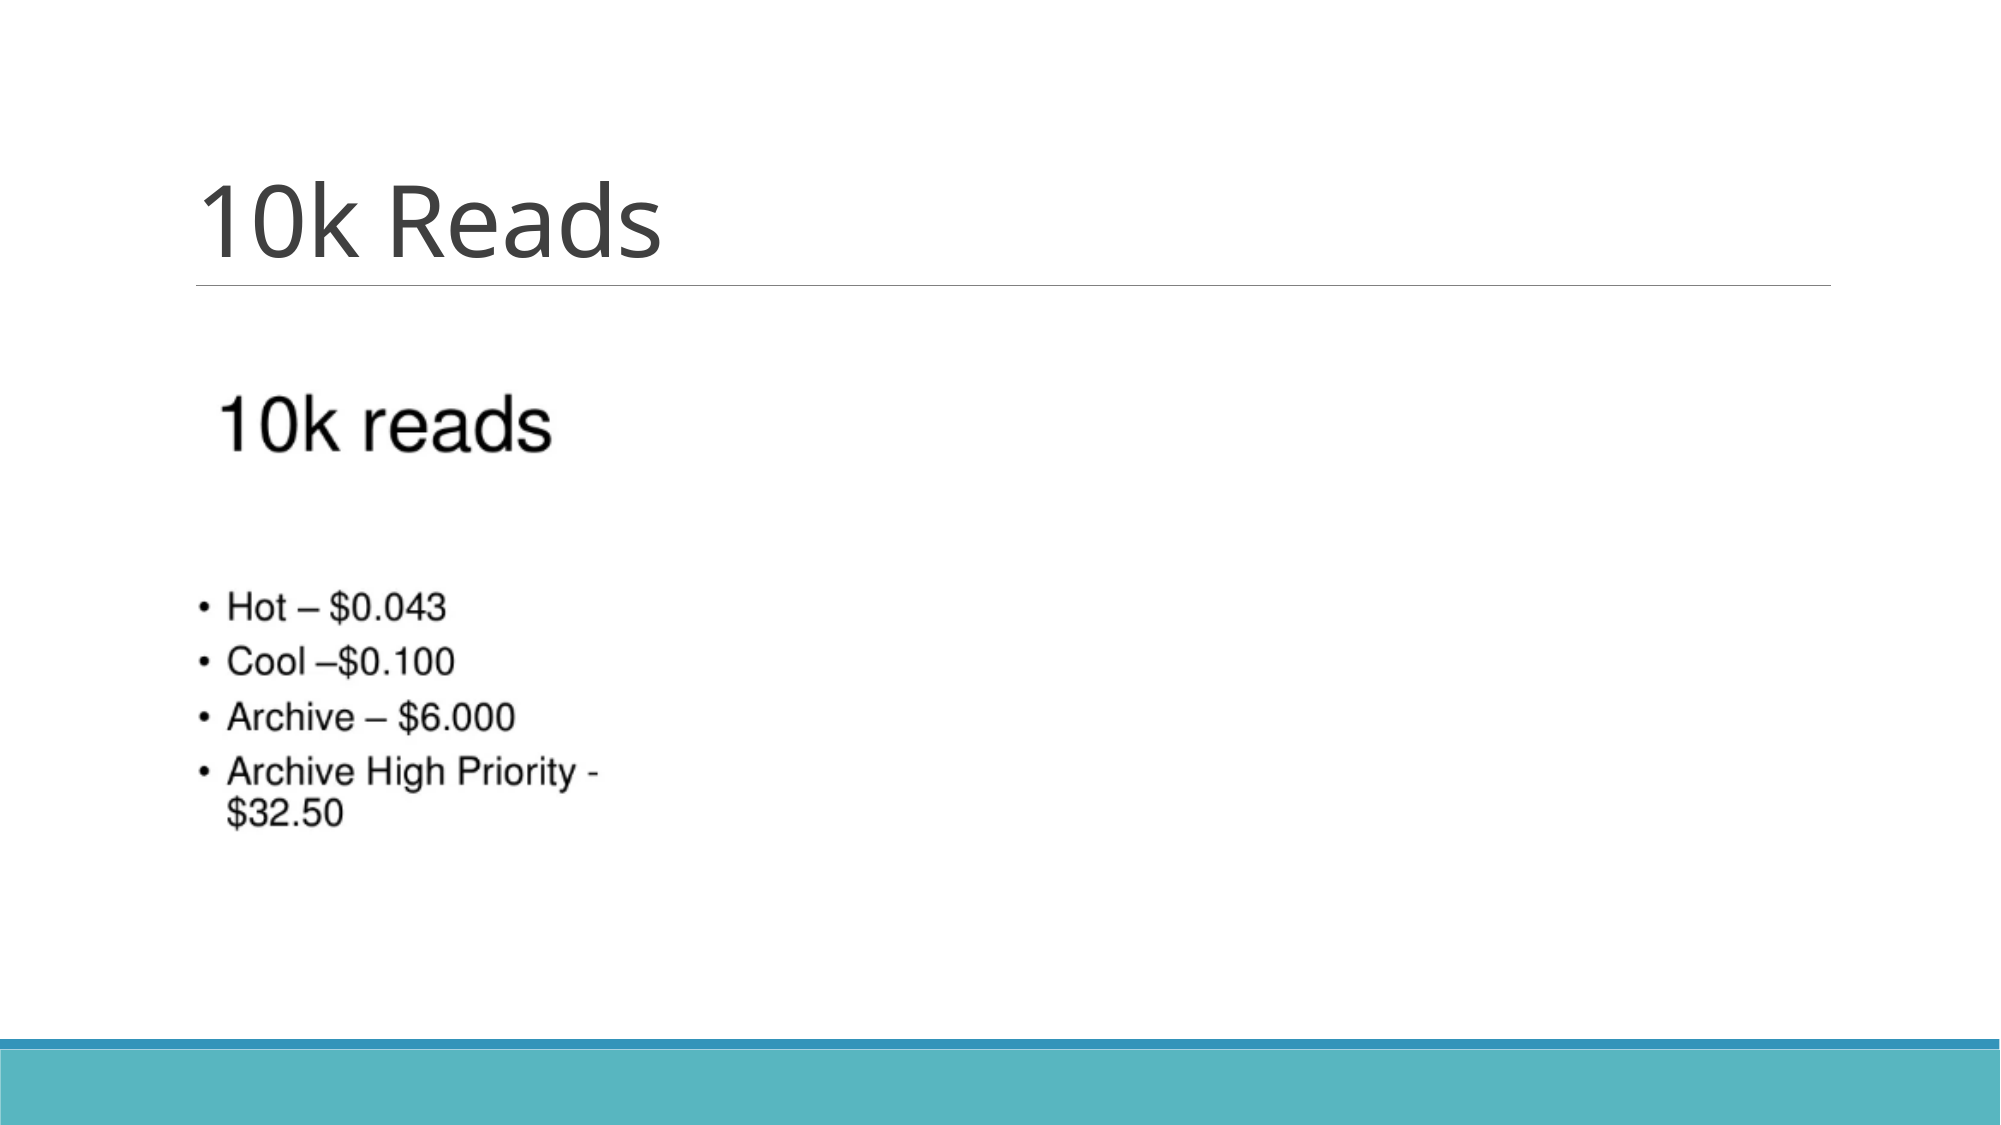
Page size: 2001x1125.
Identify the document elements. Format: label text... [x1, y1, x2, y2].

title 10k Reads [180, 47, 1830, 285]
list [179, 365, 687, 841]
